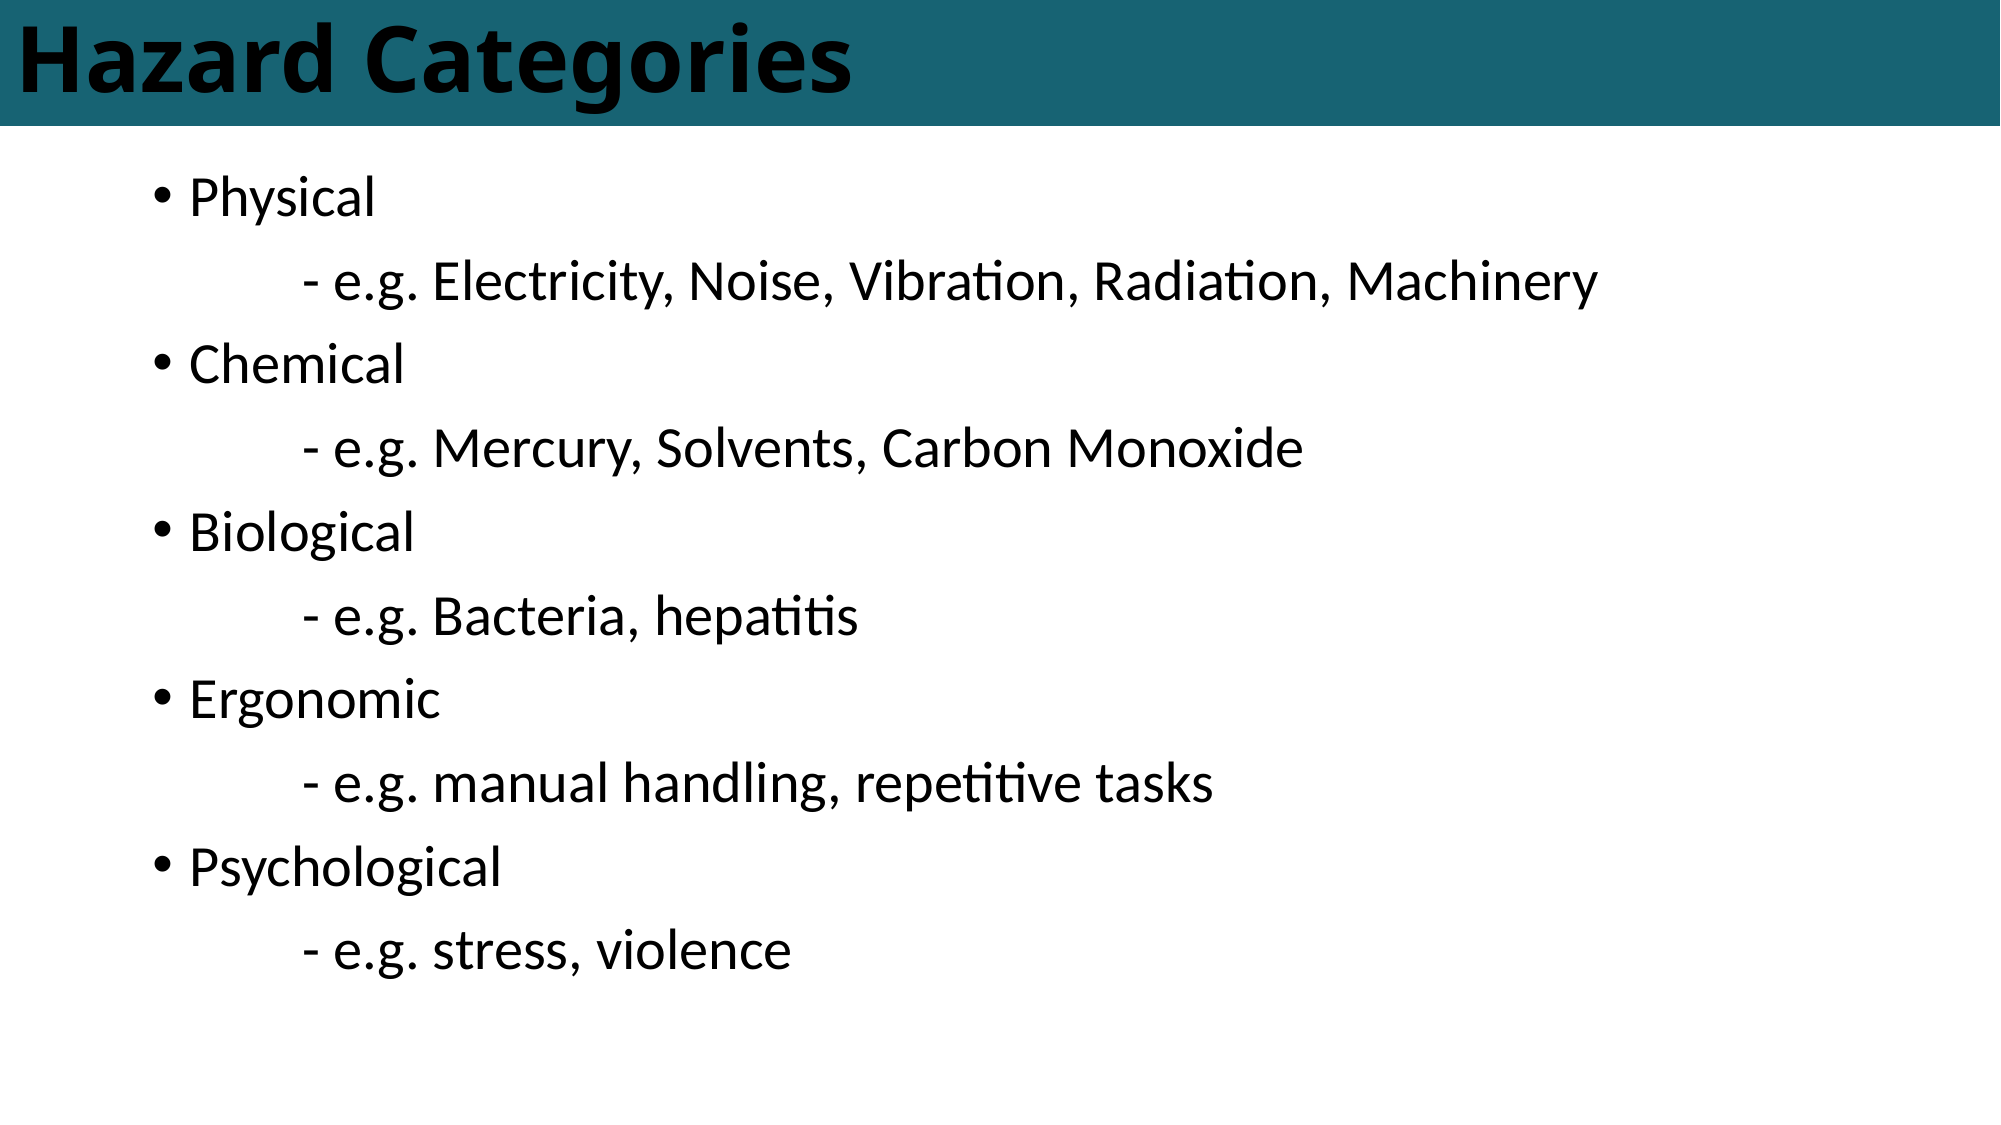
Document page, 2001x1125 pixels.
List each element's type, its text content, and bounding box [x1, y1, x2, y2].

list Physical - e.g. Electricity, Noise, Vibration, Radiation, Machinery Chemical - e.g. Mercury, Solvents, Carbon Monoxide Biological - e.g. Bacteria, hepatitis Ergonomic - e.g. manual handling, repetitive tasks Psychological - e.g. stress, violence [137, 158, 1863, 1086]
title Hazard Categories [0, 0, 2000, 126]
